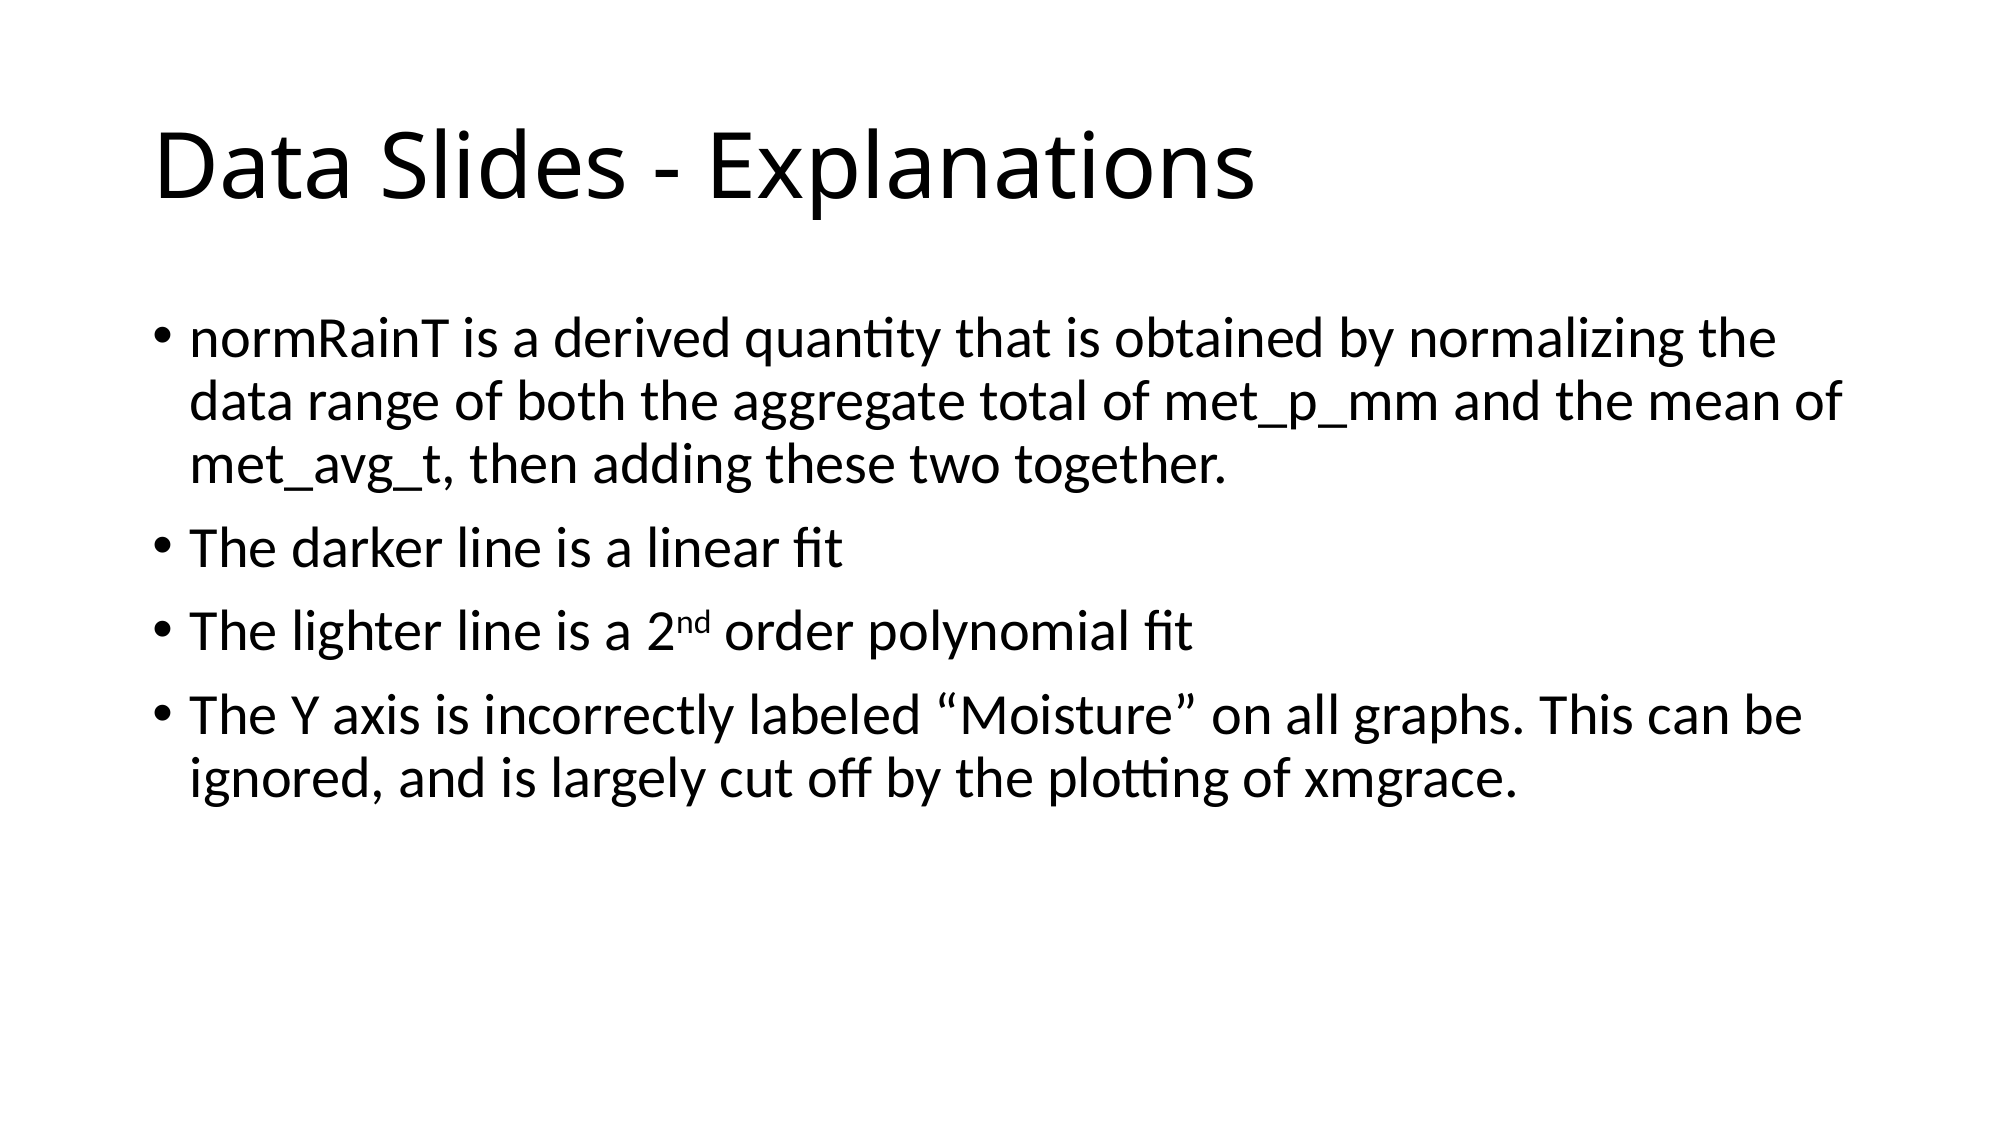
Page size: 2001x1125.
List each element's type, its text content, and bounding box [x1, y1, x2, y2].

title Data Slides - Explanations [137, 59, 1863, 278]
list normRainT is a derived quantity that is obtained by normalizing the data range of both the aggregate total of met_p_mm and the mean of met_avg_t, then adding these two together. The darker line is a linear fit The lighter line is a 2nd order polynomial fit The Y axis is incorrectly labeled “Moisture” on all graphs. This can be ignored, and is largely cut off by the plotting of xmgrace. [137, 299, 1863, 1014]
